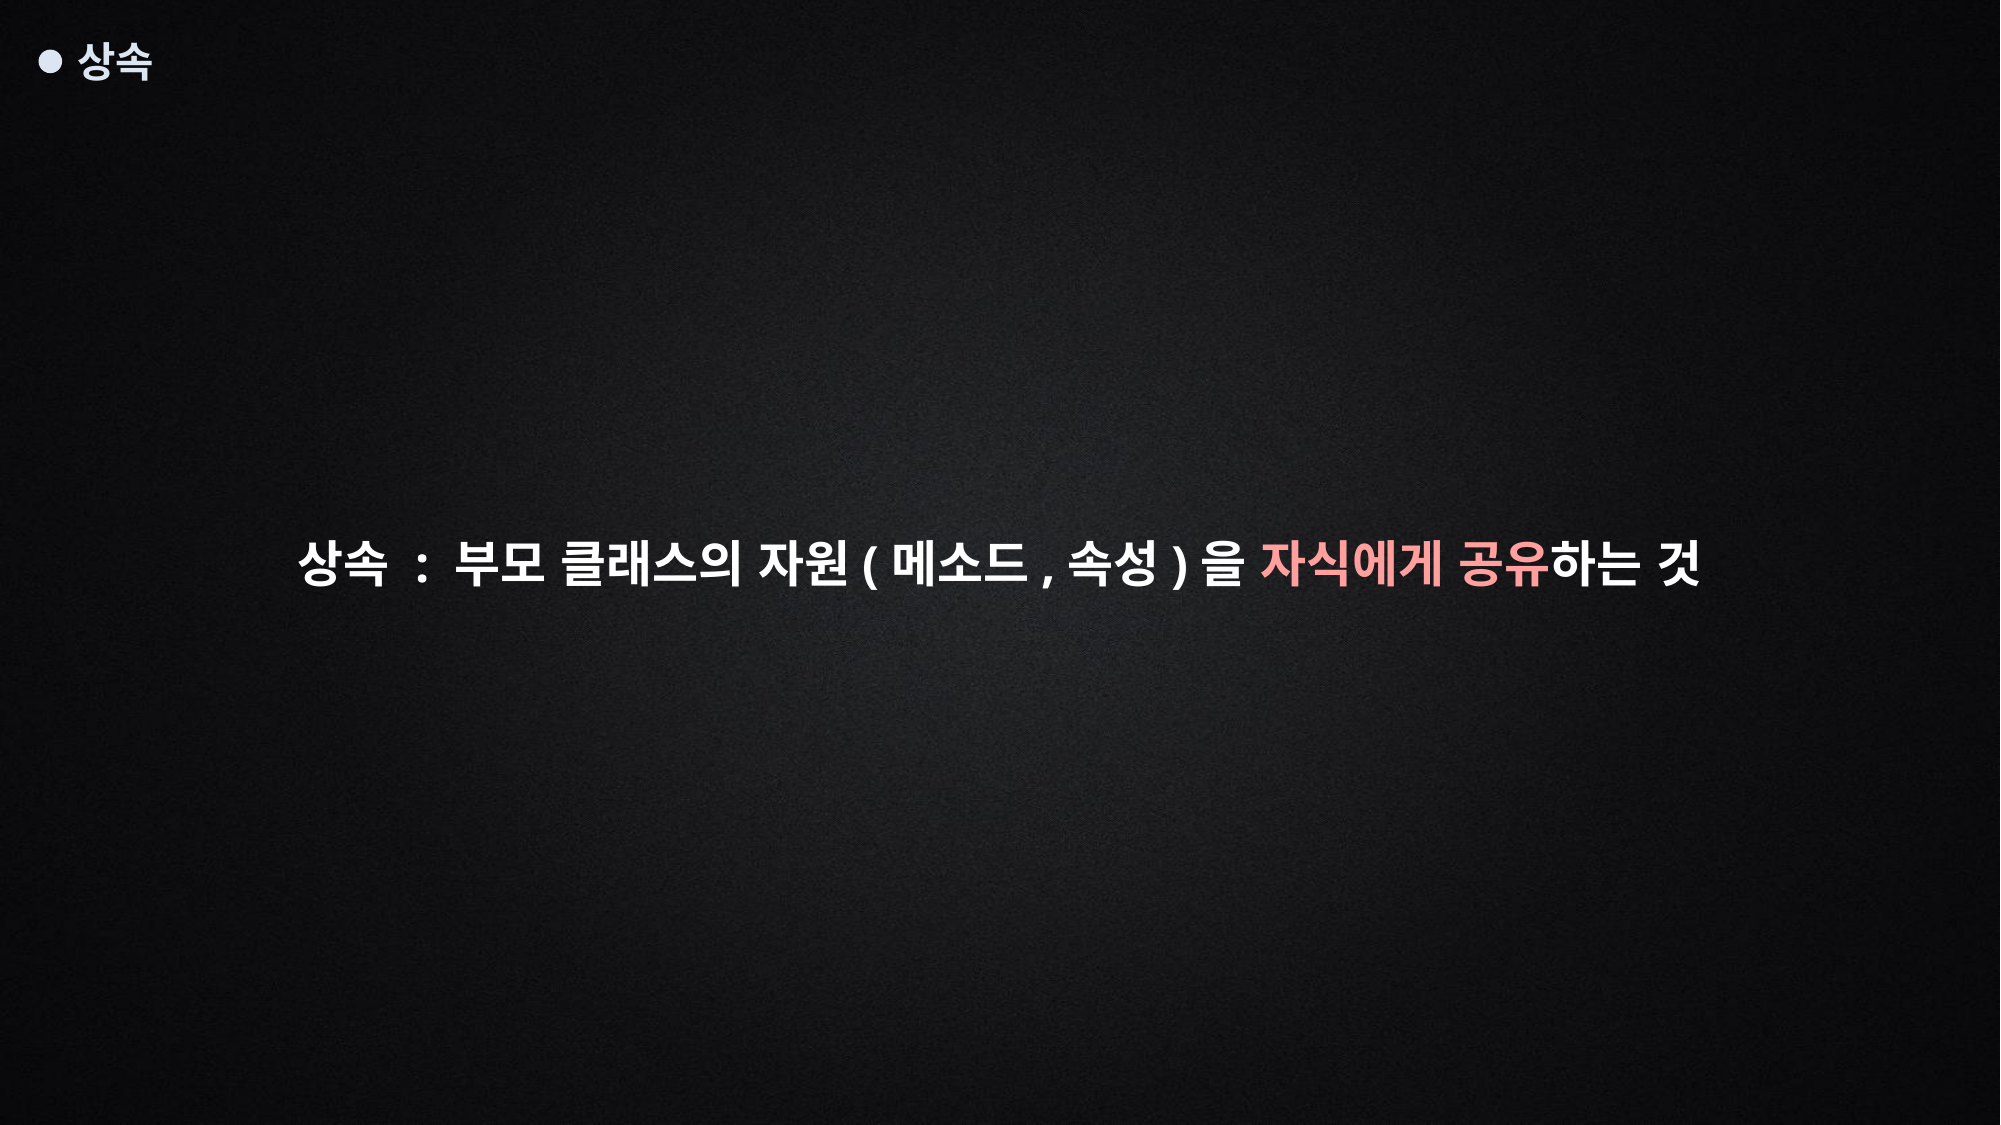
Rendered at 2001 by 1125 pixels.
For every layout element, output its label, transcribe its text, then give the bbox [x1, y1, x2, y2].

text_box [38, 28, 170, 95]
text_box 상속 : 부모 클래스의 자원(메소드,속성)을 자식에게 공유하는 것 [282, 524, 1718, 600]
picture [0, 0, 2000, 1125]
